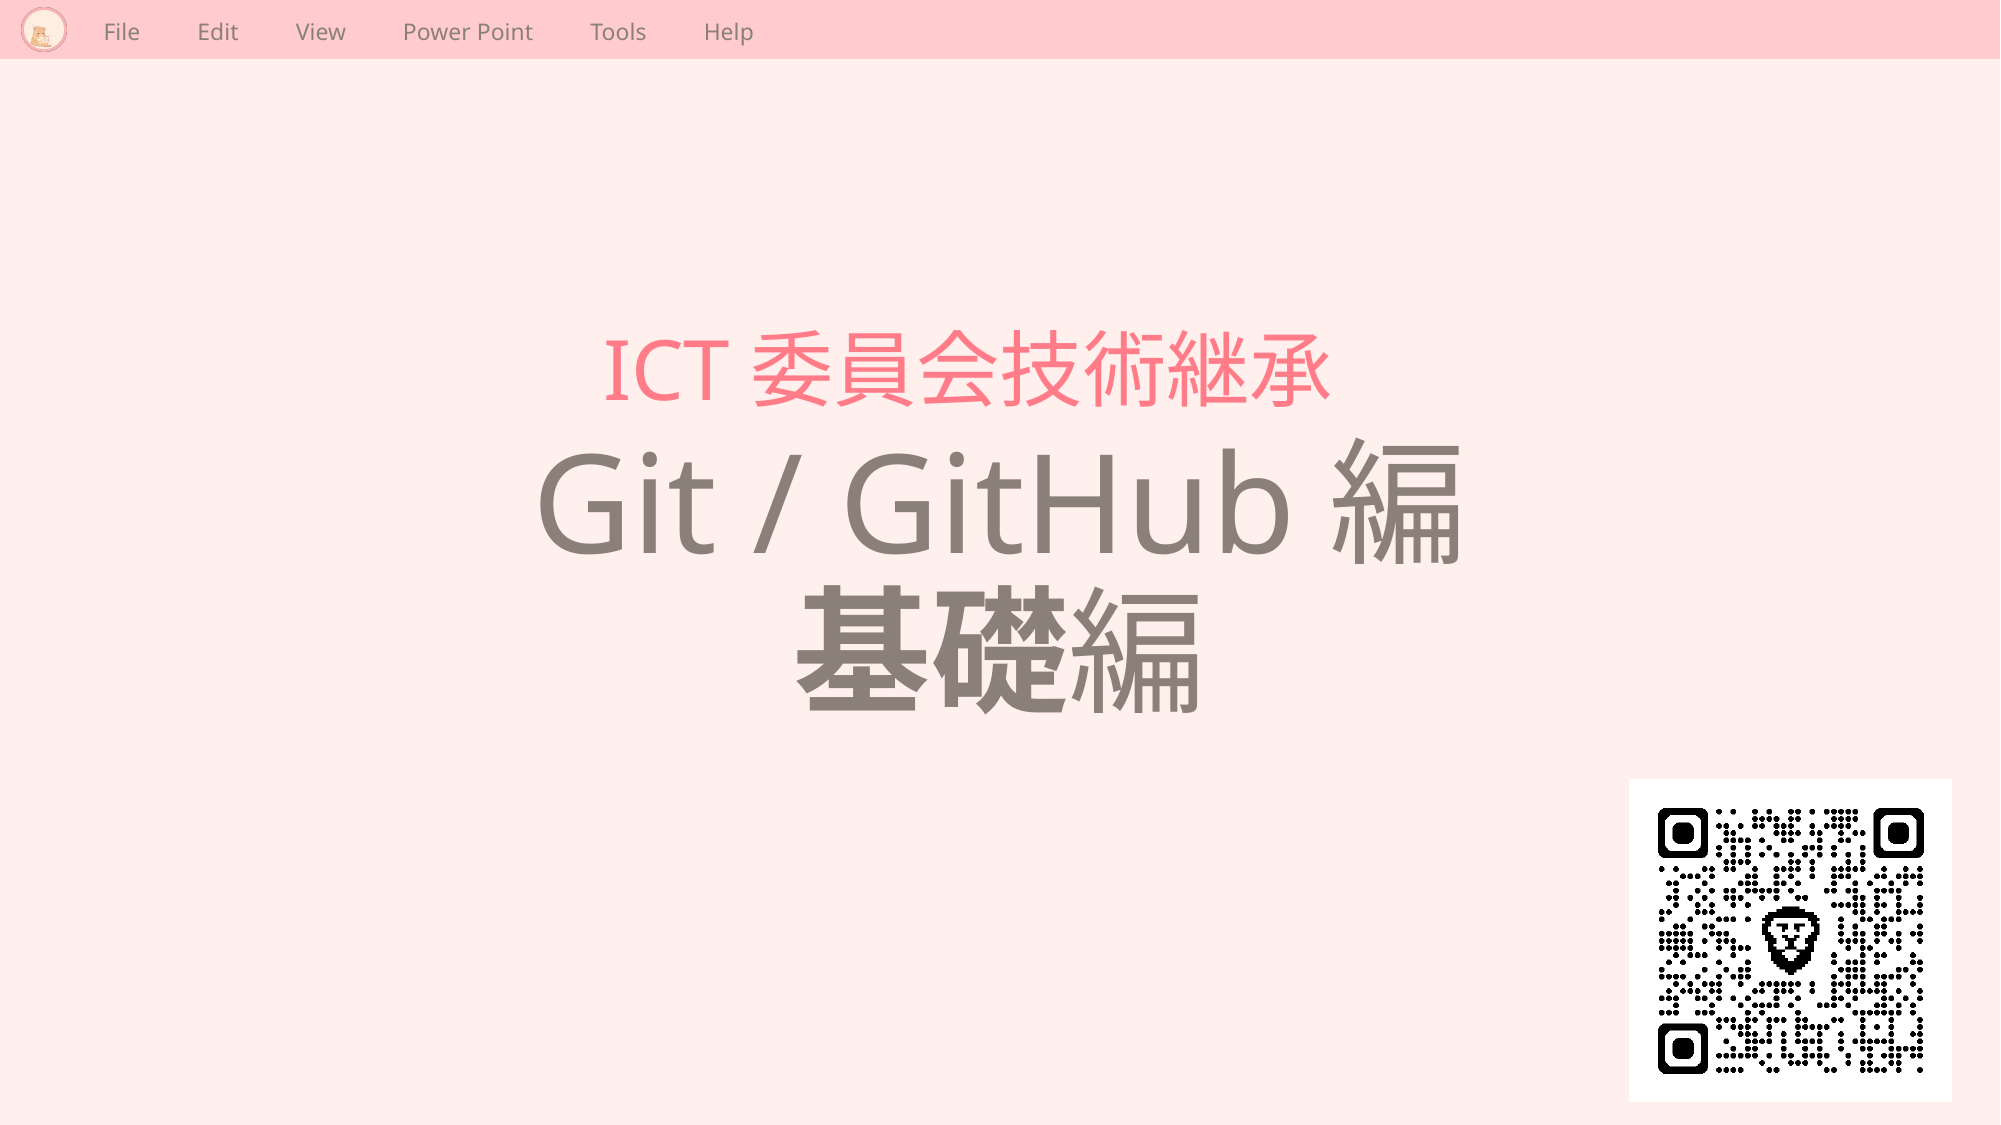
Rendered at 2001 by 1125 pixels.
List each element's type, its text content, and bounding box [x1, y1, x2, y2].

title ICT委員会技術継承 [311, 319, 1625, 427]
list Git / GitHub編 基礎編 [48, 427, 1952, 750]
picture [1628, 778, 1952, 1102]
picture [21, 7, 67, 52]
